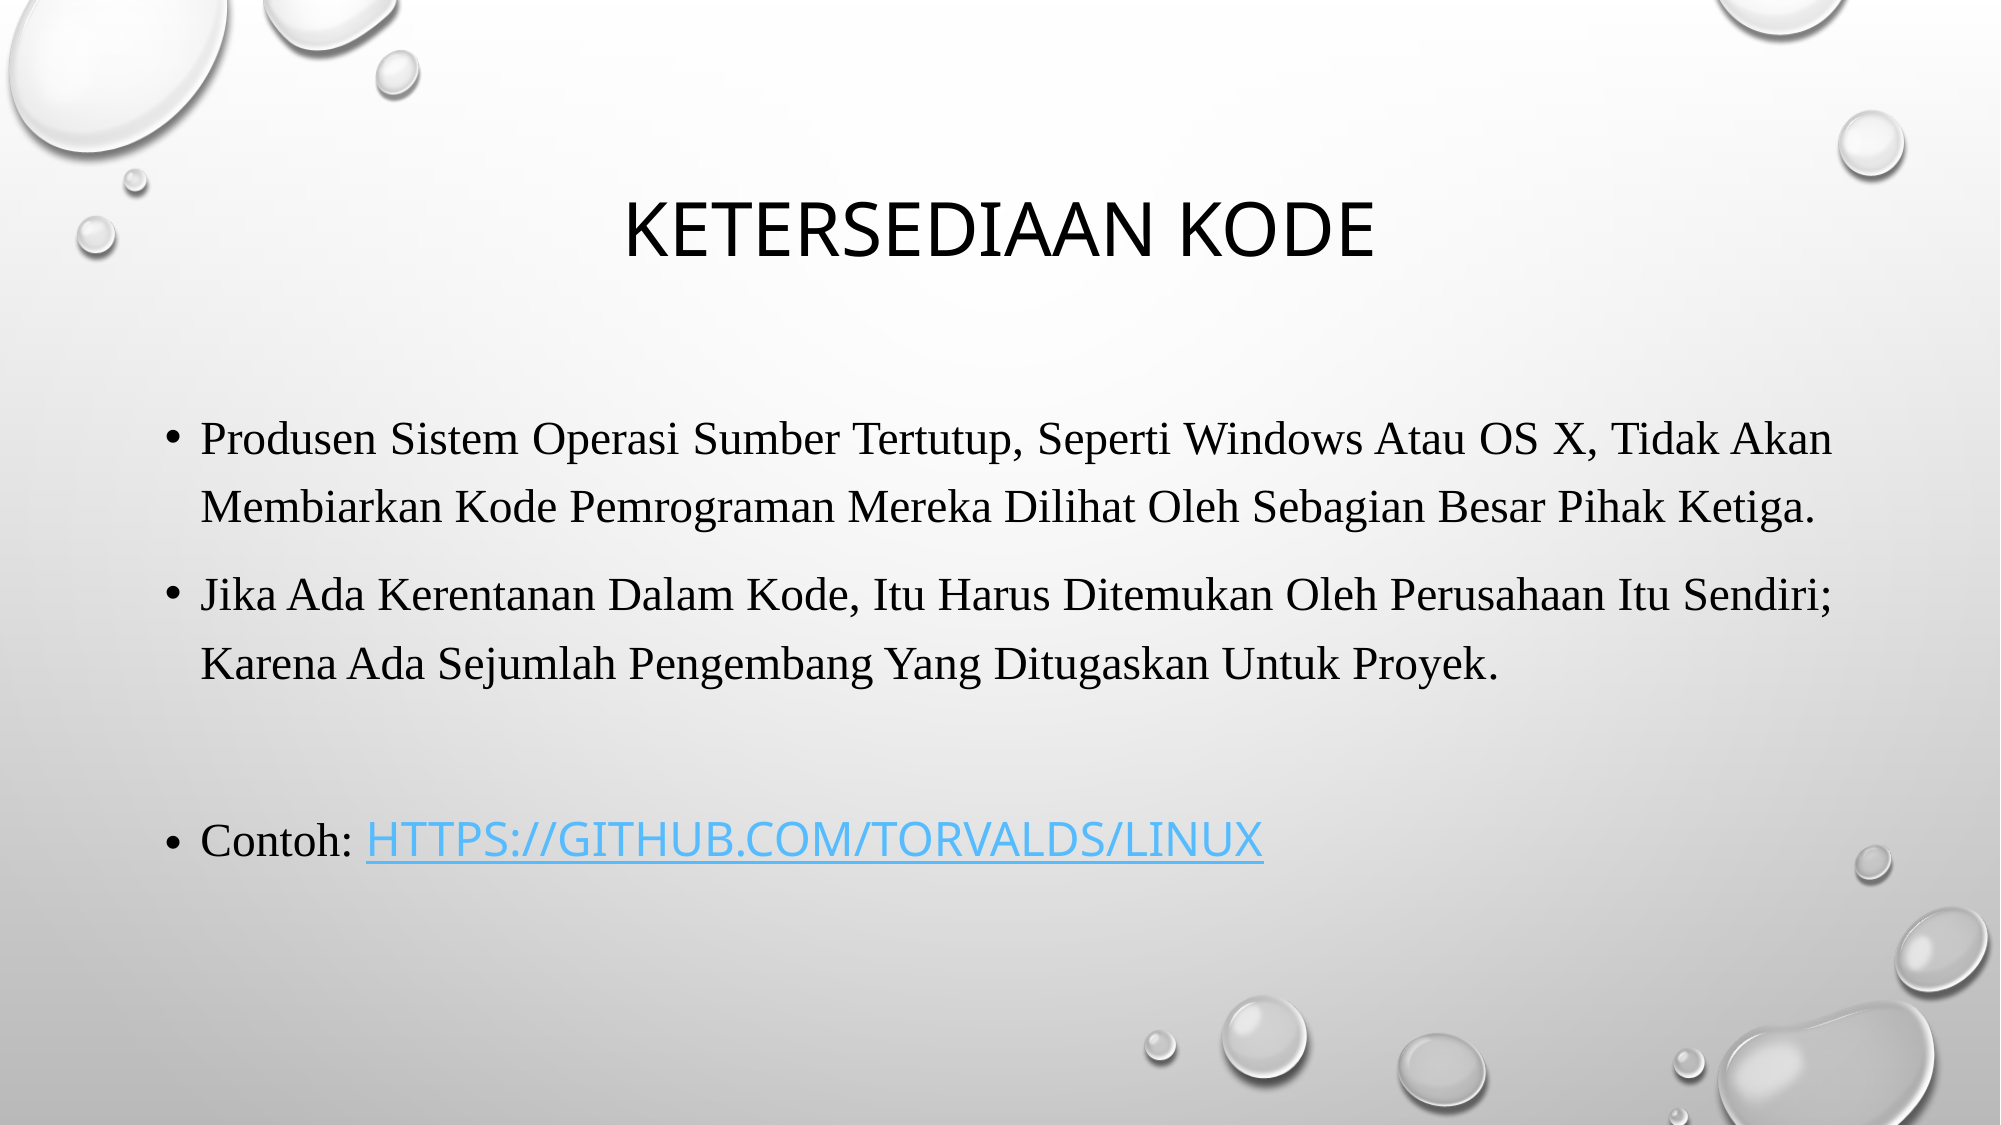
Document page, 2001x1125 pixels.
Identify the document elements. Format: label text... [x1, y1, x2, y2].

list Produsen Sistem Operasi Sumber Tertutup, Seperti Windows Atau OS X, Tidak Akan Membiarkan Kode Pemrograman Mereka Dilihat Oleh Sebagian Besar Pihak Ketiga. Jika Ada Kerentanan Dalam Kode, Itu Harus Ditemukan Oleh Perusahaan Itu Sendiri; Karena Ada Sejumlah Pengembang Yang Ditugaskan Untuk Proyek. Contoh: https://github.com/torvalds/linux [149, 388, 1850, 950]
picture [0, 0, 2000, 1125]
title Ketersediaan kode [149, 101, 1851, 364]
